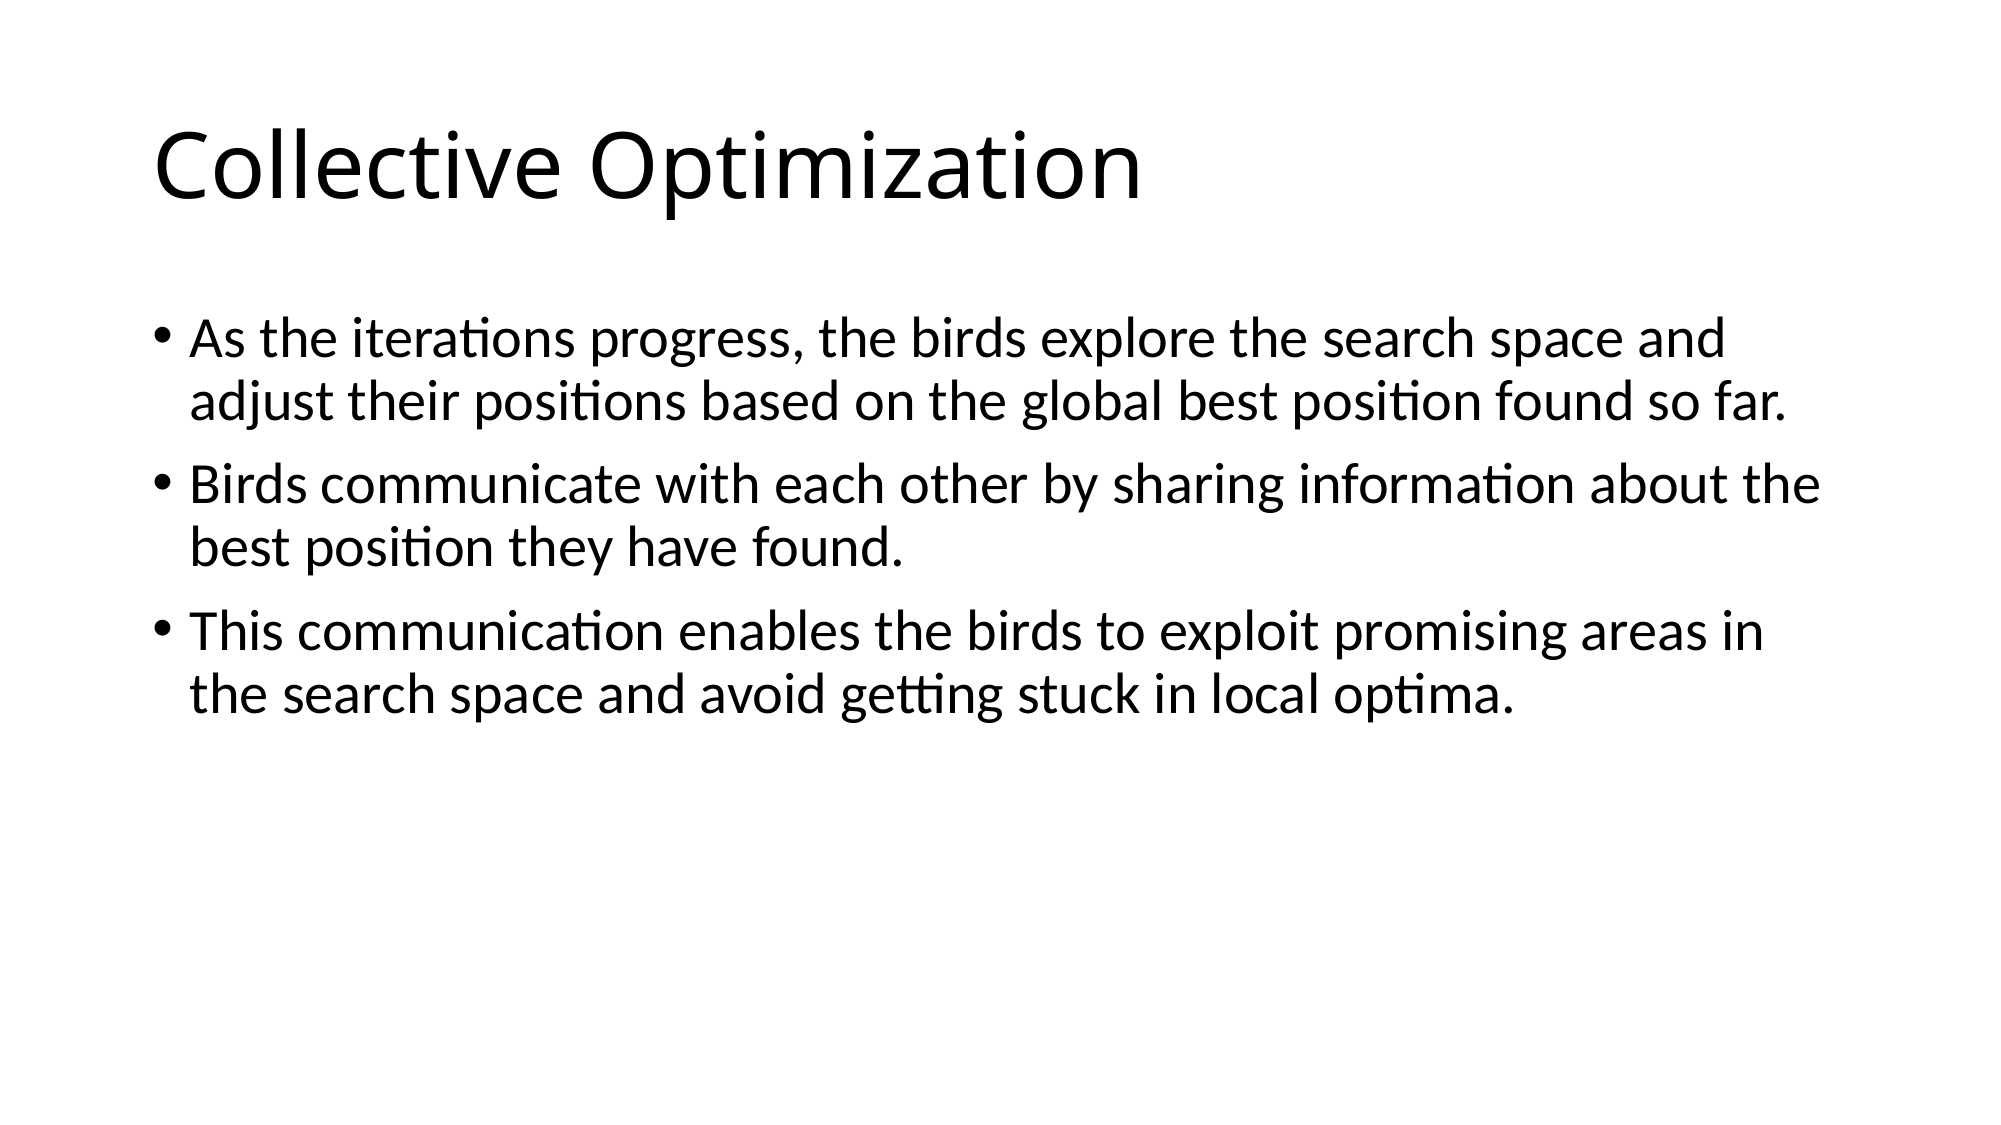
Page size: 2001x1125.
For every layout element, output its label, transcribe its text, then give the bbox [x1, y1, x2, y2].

list As the iterations progress, the birds explore the search space and adjust their positions based on the global best position found so far. Birds communicate with each other by sharing information about the best position they have found. This communication enables the birds to exploit promising areas in the search space and avoid getting stuck in local optima. [137, 299, 1863, 1014]
title Collective Optimization [137, 59, 1863, 278]
